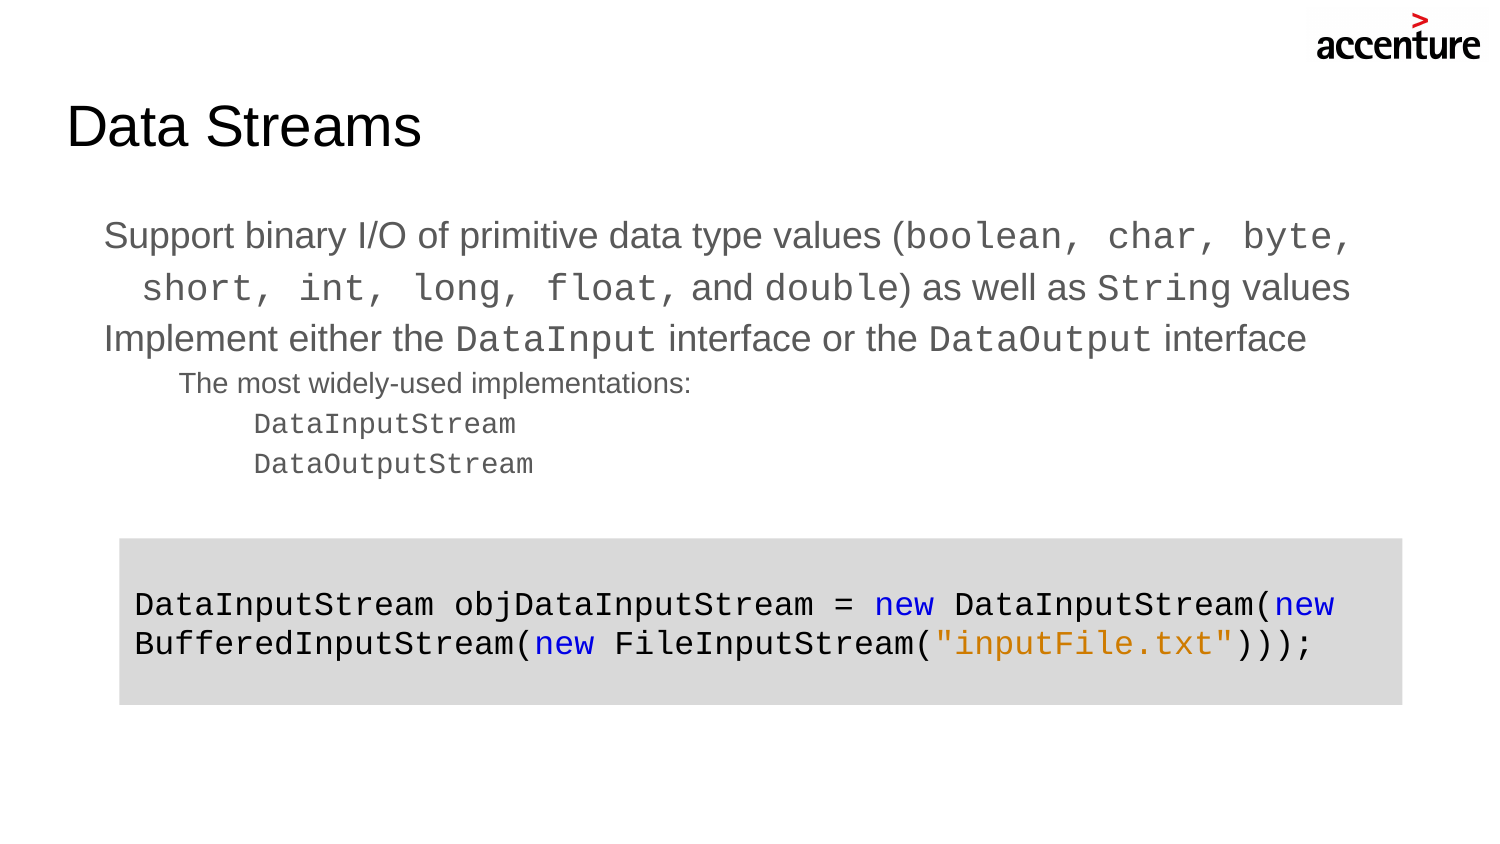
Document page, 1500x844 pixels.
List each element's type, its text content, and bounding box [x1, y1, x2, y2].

text_box DataInputStream objDataInputStream = new DataInputStream(new BufferedInputStream(new FileInputStream("inputFile.txt"))); [119, 538, 1403, 705]
picture [1306, 7, 1489, 62]
title Data Streams [51, 72, 1449, 167]
list Support binary I/O of primitive data type values (boolean, char, byte, short, int, long, float, and double) as well as String values Implement either the DataInput interface or the DataOutput interface The most widely-used implementations: DataInputStream DataOutputStream [51, 189, 1449, 499]
